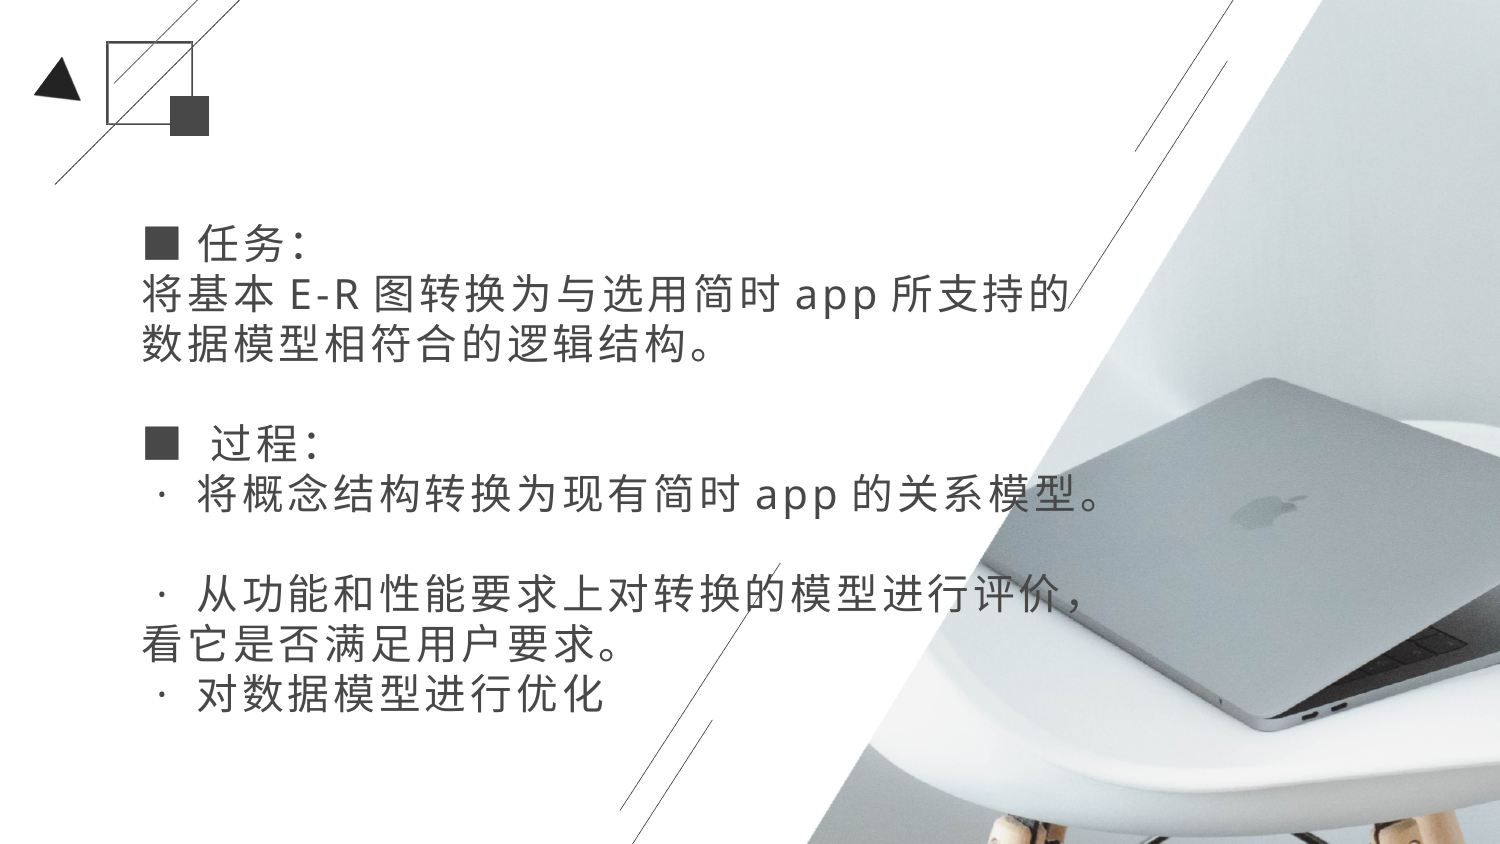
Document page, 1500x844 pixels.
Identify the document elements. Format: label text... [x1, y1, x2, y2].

picture [35, 57, 94, 119]
picture [106, 0, 210, 232]
text_box ■任务： 将基本E-R图转换为与选用简时app所支持的数据模型相符合的逻辑结构。 ■ 过程： · 将概念结构转换为现有简时app的关系模型。 · 从功能和性能要求上对转换的模型进行评价，看它是否满足用户要求。 · 对数据模型进行优化 [141, 217, 444, 718]
picture [152, 0, 1500, 844]
